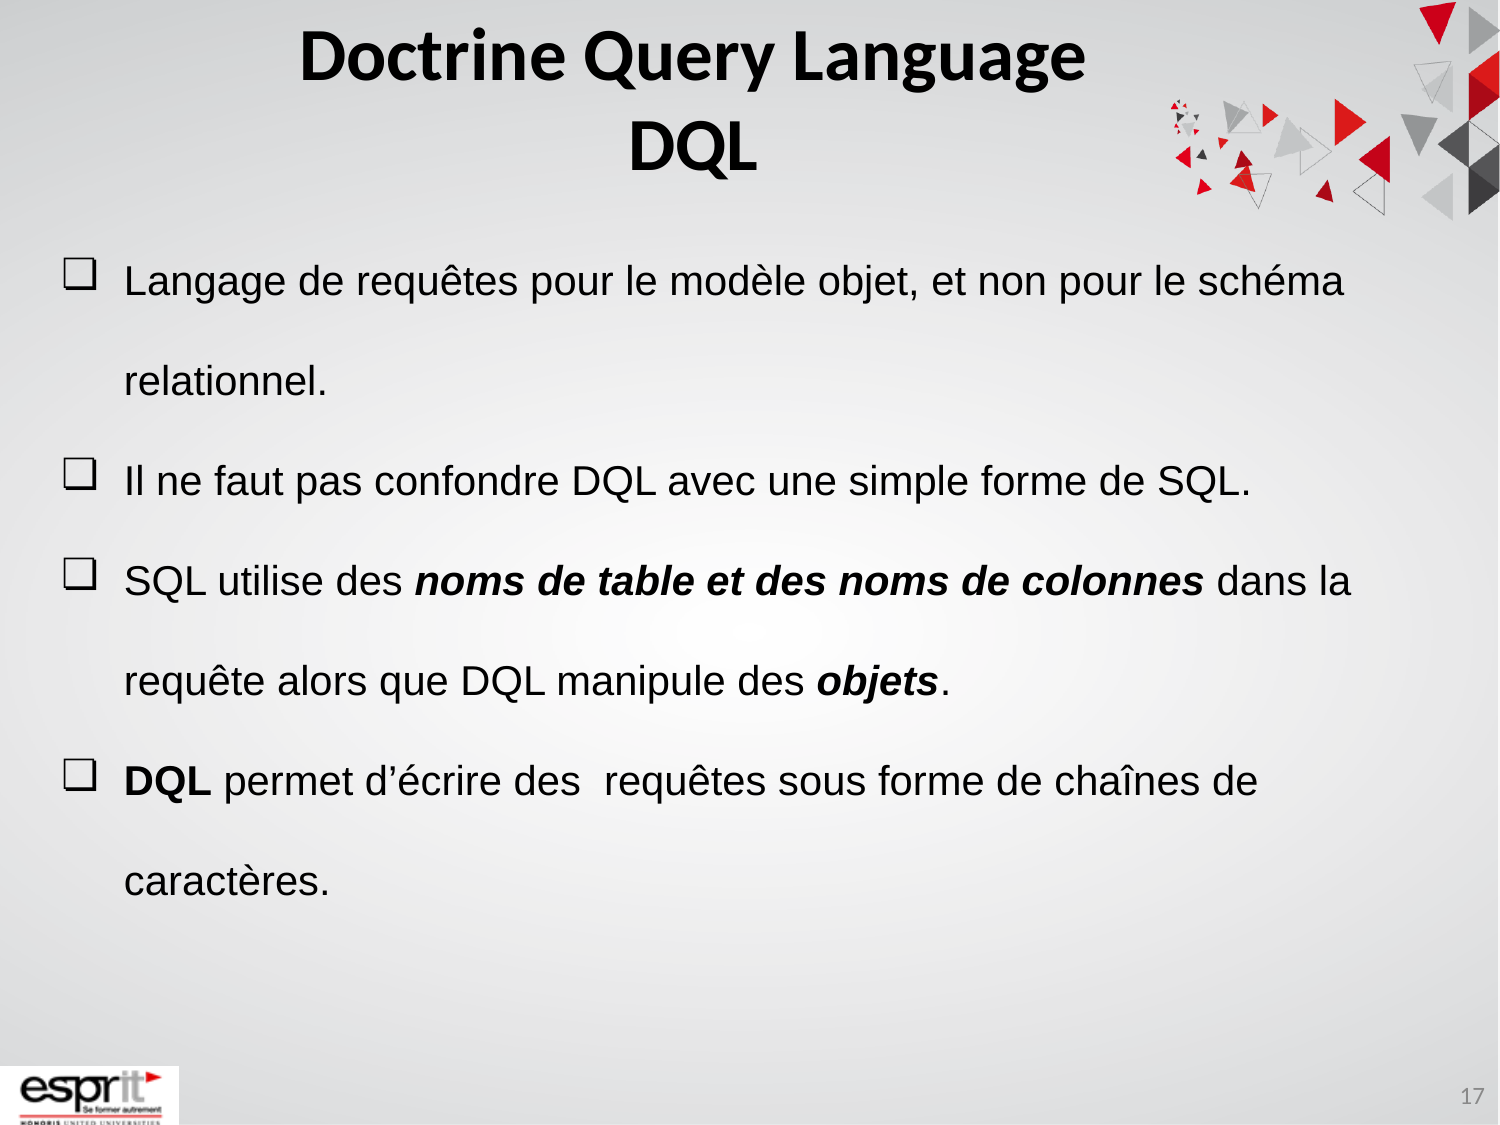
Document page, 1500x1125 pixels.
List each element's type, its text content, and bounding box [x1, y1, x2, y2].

text_box 17 [1149, 1065, 1500, 1125]
text_box Langage de requêtes pour le modèle objet, et non pour le schéma relationnel. Il ne faut pas confondre DQL avec une simple forme de SQL. SQL utilise des noms de table et des noms de colonnes dans la requête alors que DQL manipule des objets. DQL permet d’écrire des requêtes sous forme de chaînes de caractères. [33, 196, 1477, 1034]
picture [0, 0, 1500, 1125]
text_box Doctrine Query Language DQL [0, 1, 1427, 190]
